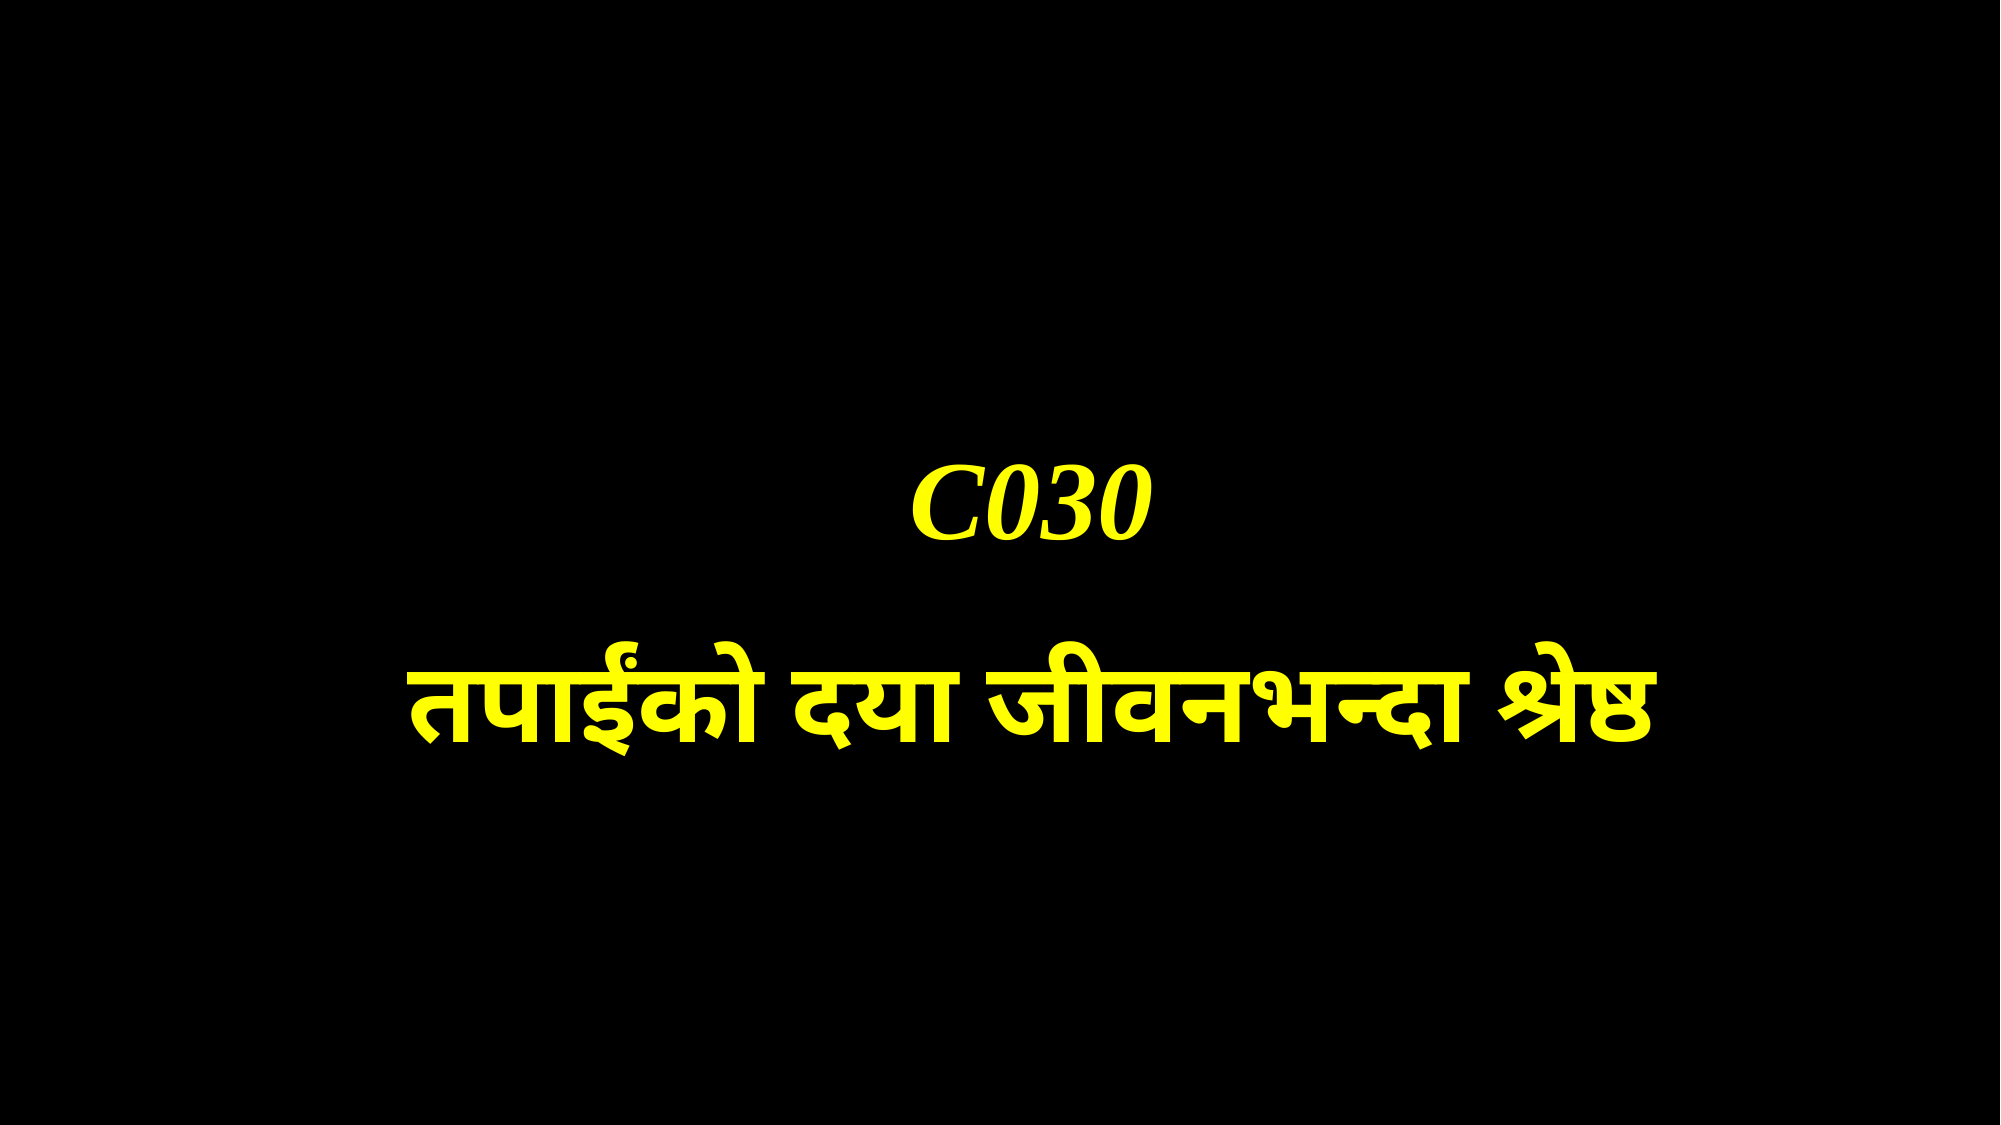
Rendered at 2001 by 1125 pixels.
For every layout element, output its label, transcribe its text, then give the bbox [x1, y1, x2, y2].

text_box C030 तपाईंको दया जीवनभन्दा श्रेष्ठ [401, 354, 1663, 771]
